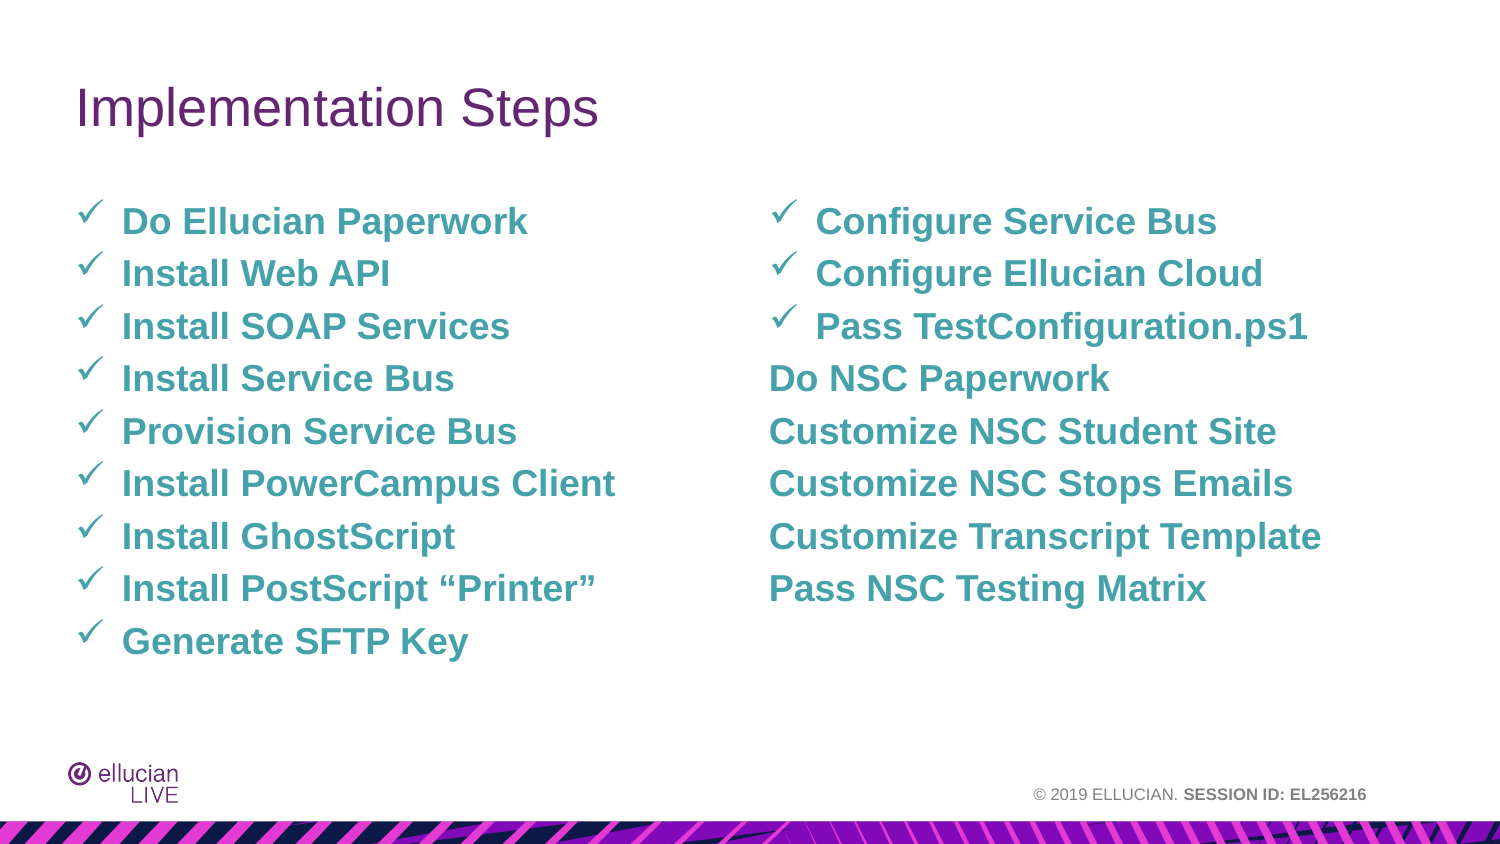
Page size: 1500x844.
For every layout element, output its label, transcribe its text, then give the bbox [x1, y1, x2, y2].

list Do Ellucian Paperwork Install Web API Install SOAP Services Install Service Bus Provision Service Bus Install PowerCampus Client Install GhostScript Install PostScript “Printer” Generate SFTP Key [75, 196, 732, 732]
list Configure Service Bus Configure Ellucian Cloud Pass TestConfiguration.ps1 Do NSC Paperwork Customize NSC Student Site Customize NSC Stops Emails Customize Transcript Template Pass NSC Testing Matrix [768, 196, 1426, 732]
picture [0, 820, 1500, 844]
picture [68, 762, 178, 803]
title Implementation Steps [75, 71, 1425, 144]
